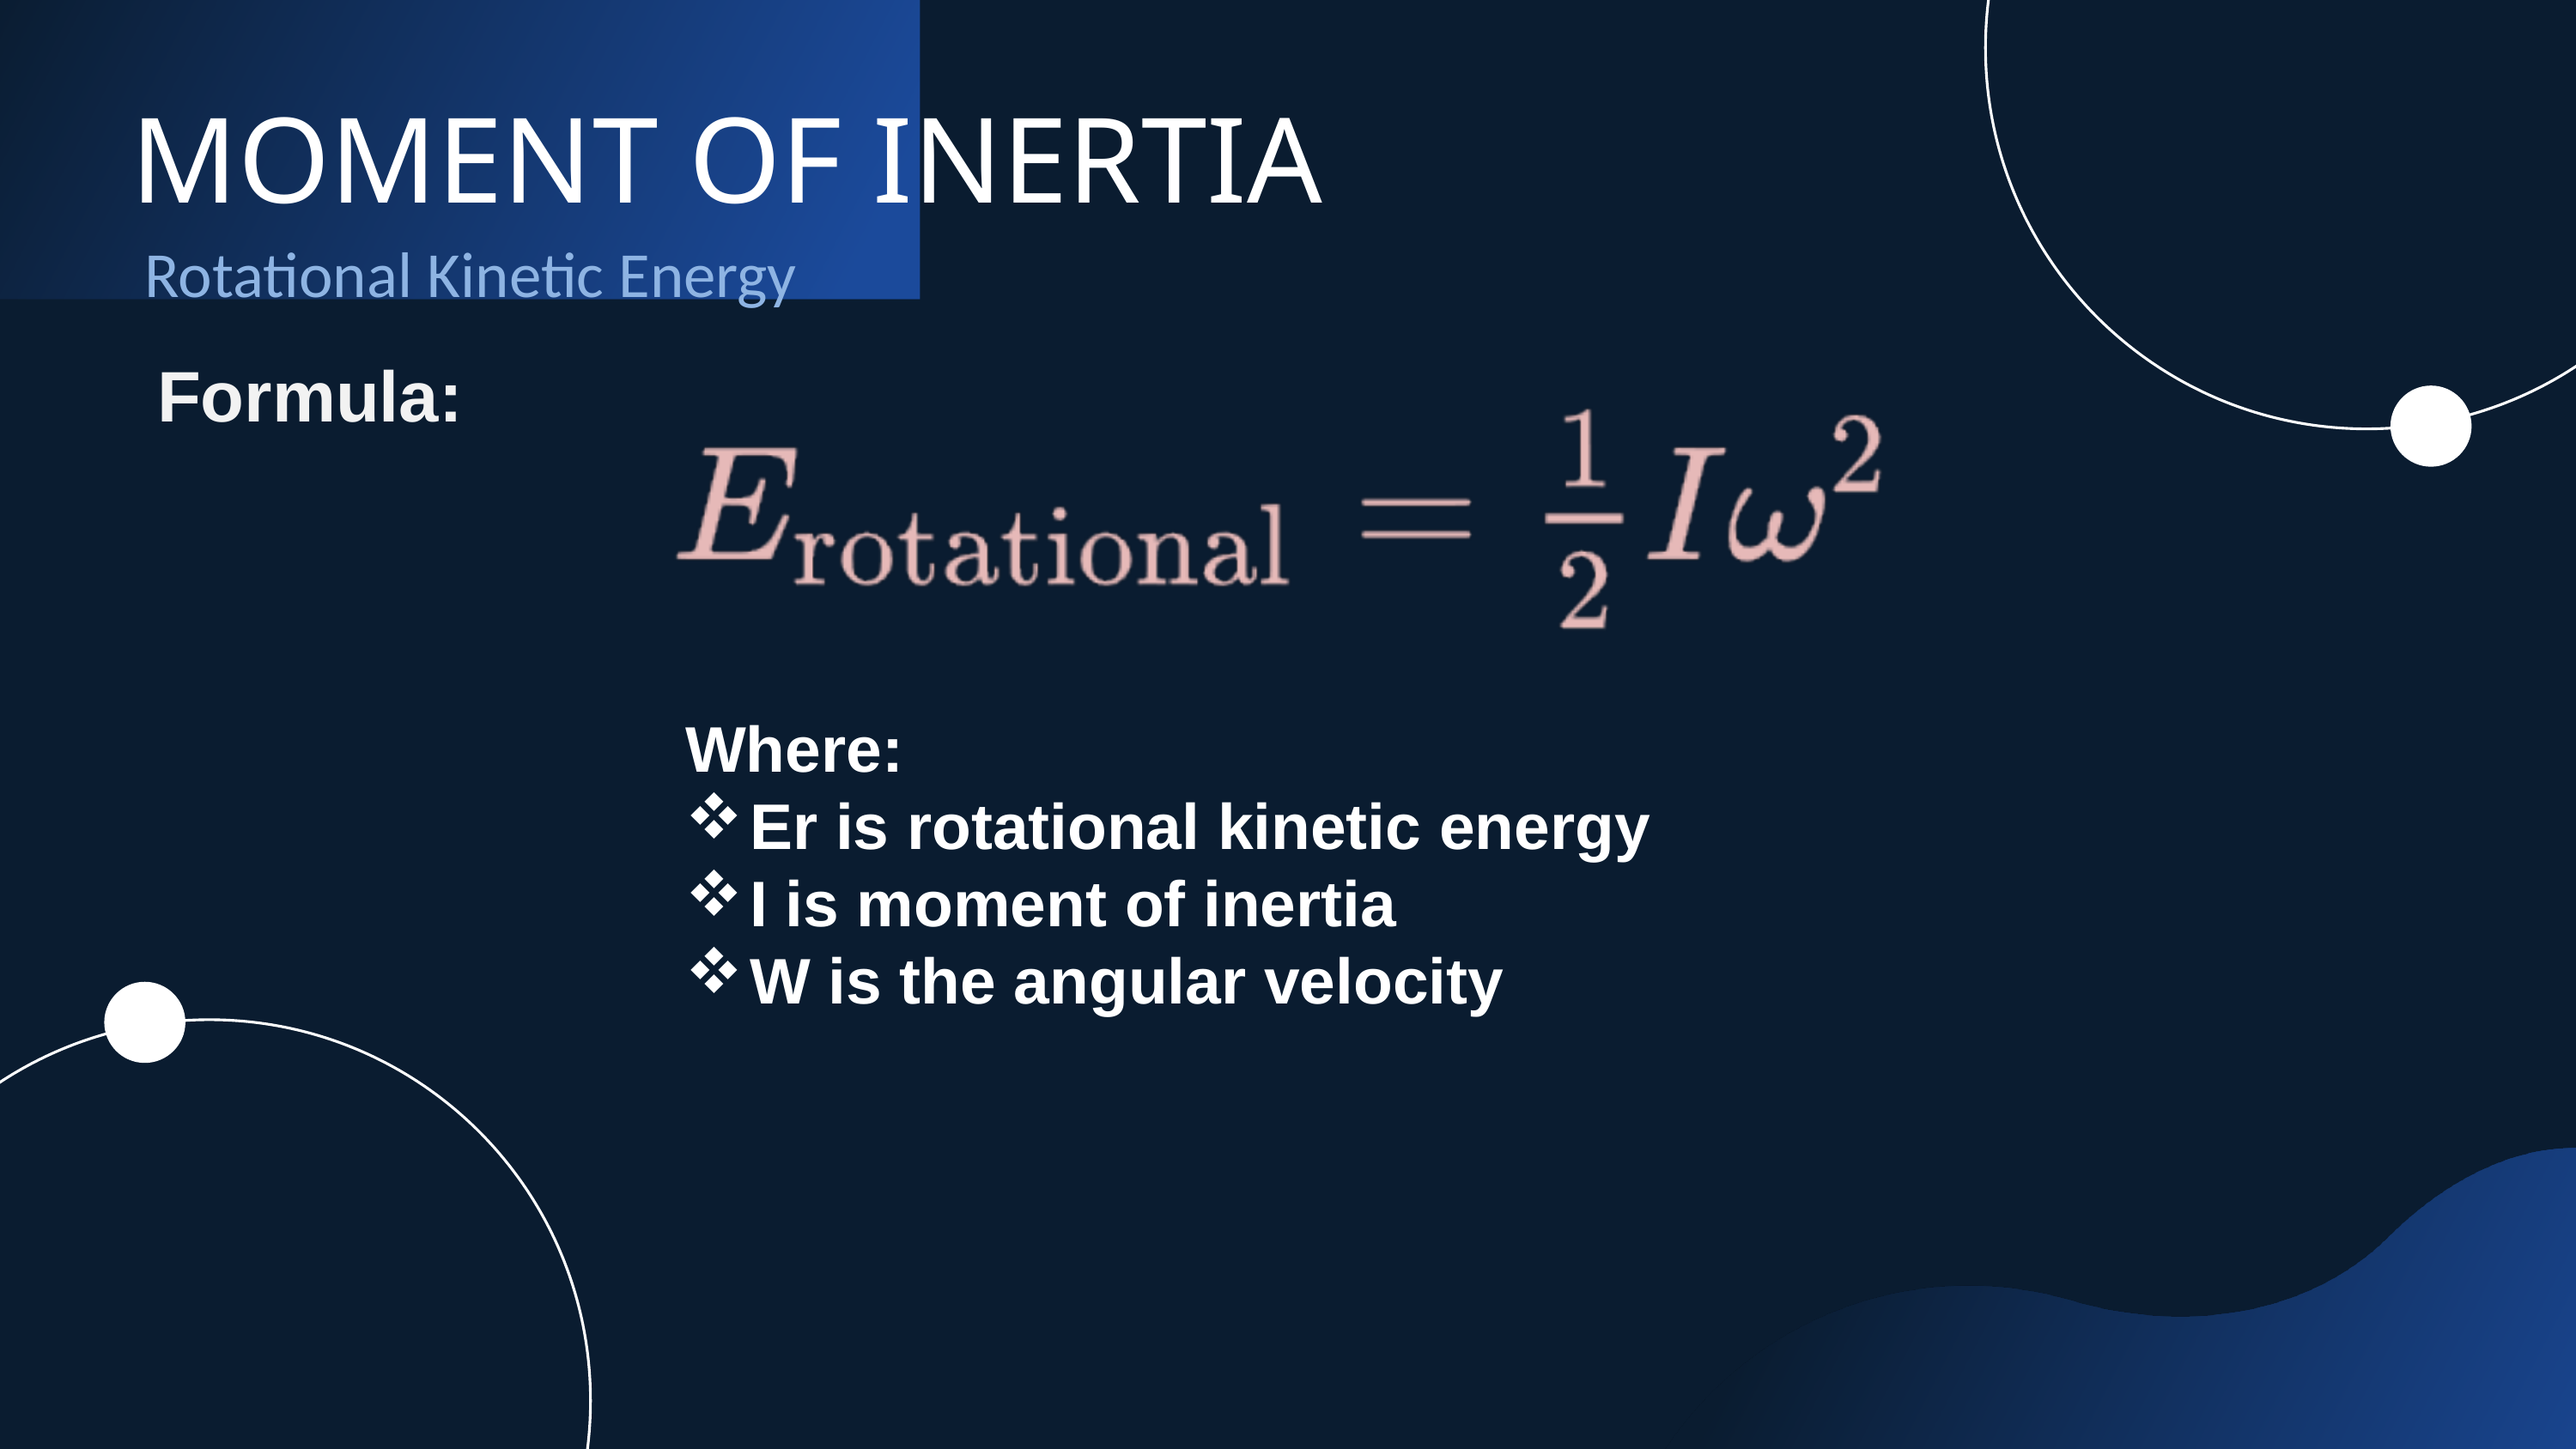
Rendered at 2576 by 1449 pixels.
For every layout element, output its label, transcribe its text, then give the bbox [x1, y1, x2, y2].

text_box [0, 0, 920, 300]
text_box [1985, 0, 2576, 429]
text_box Where: Er is rotational kinetic energy I is moment of inertia W is the angular velocity [672, 700, 2105, 1100]
picture [672, 395, 1904, 645]
text_box [1656, 1147, 2576, 1449]
text_box Rotational Kinetic Energy [144, 233, 1980, 311]
text_box Formula: [144, 343, 532, 482]
text_box MOMENT OF INERTIA [131, 45, 1980, 227]
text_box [2390, 385, 2472, 467]
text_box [0, 1019, 591, 1449]
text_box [104, 981, 186, 1064]
